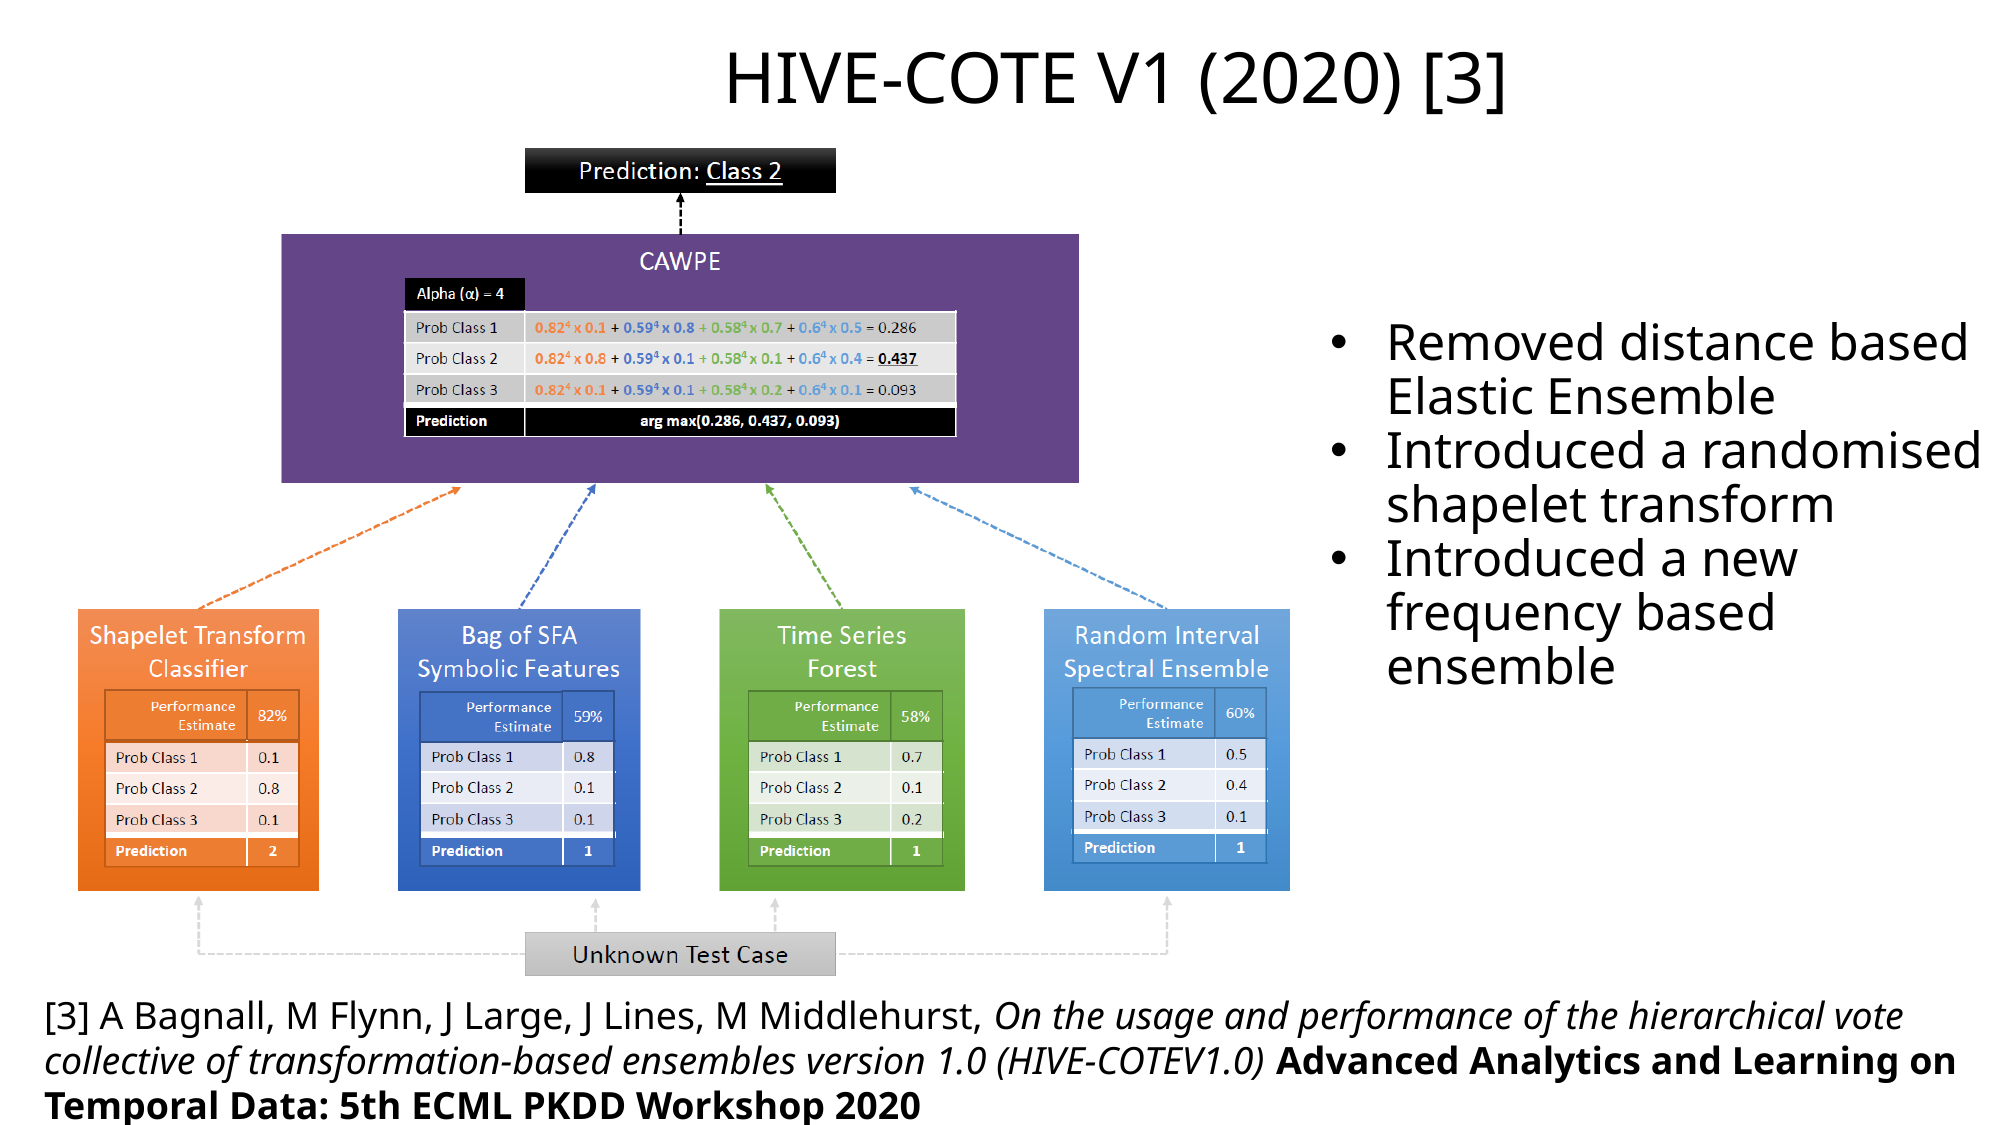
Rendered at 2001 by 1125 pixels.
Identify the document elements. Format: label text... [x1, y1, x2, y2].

picture [43, 120, 1316, 1004]
title HIVE-COTE V1 (2020) [3] [708, 13, 1664, 149]
text_box Removed distance based Elastic Ensemble Introduced a randomised shapelet transform Introduced a new frequency based ensemble [1316, 184, 2000, 757]
text_box [3] A Bagnall, M Flynn, J Large, J Lines, M Middlehurst, On the usage and performance of the hierarchical vote collective of transformation-based ensembles version 1.0 (HIVE-COTEV1.0) Advanced Analytics and Learning on Temporal Data: 5th ECML PKDD Workshop 2020 [29, 984, 1975, 1125]
